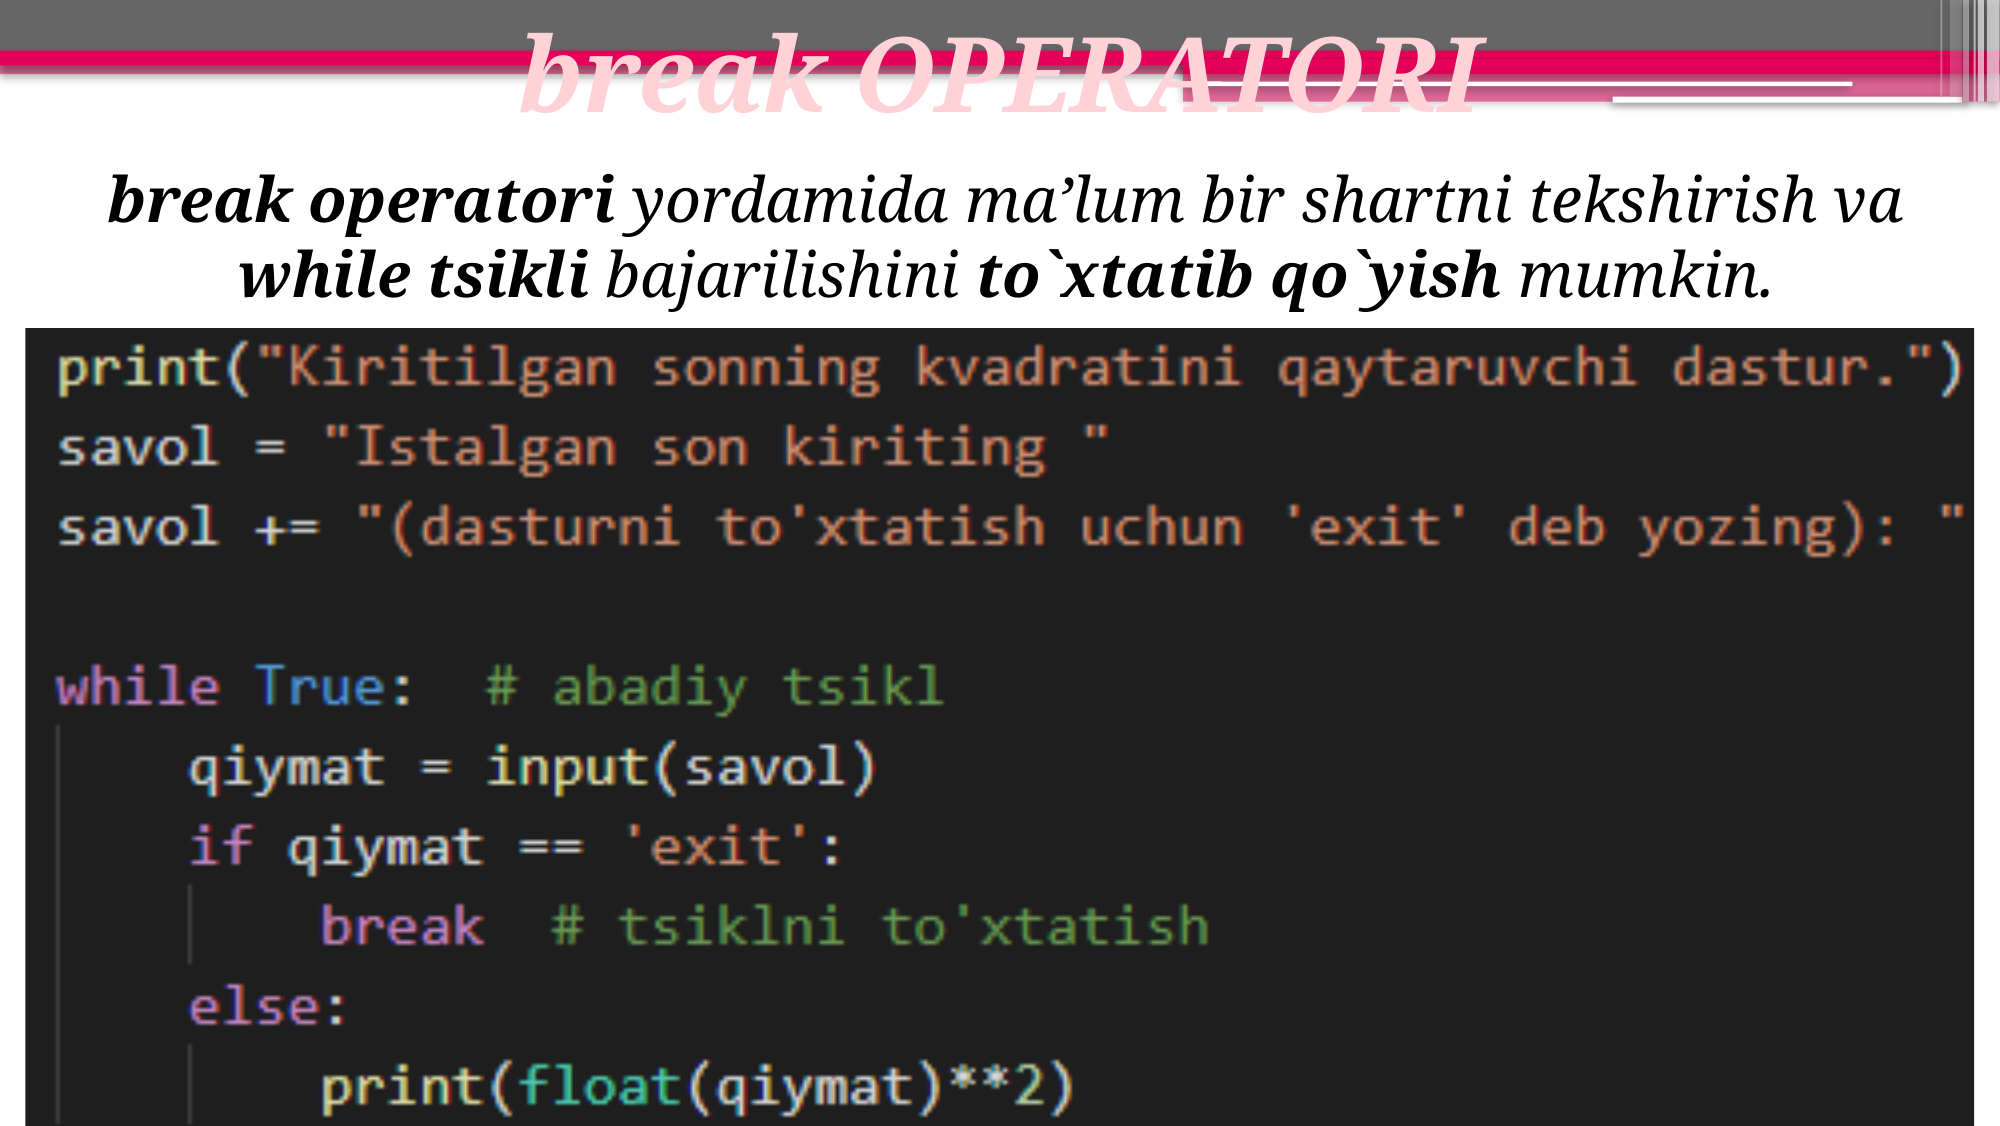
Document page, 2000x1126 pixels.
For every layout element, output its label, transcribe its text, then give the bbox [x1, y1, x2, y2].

text_box break operatori yordamida ma’lum bir shartni tekshirish va while tsikli bajarilishini to`xtatib qo`yish mumkin. [0, 152, 2000, 318]
picture [25, 328, 1975, 1126]
text_box break OPERATORI [0, 0, 2000, 141]
